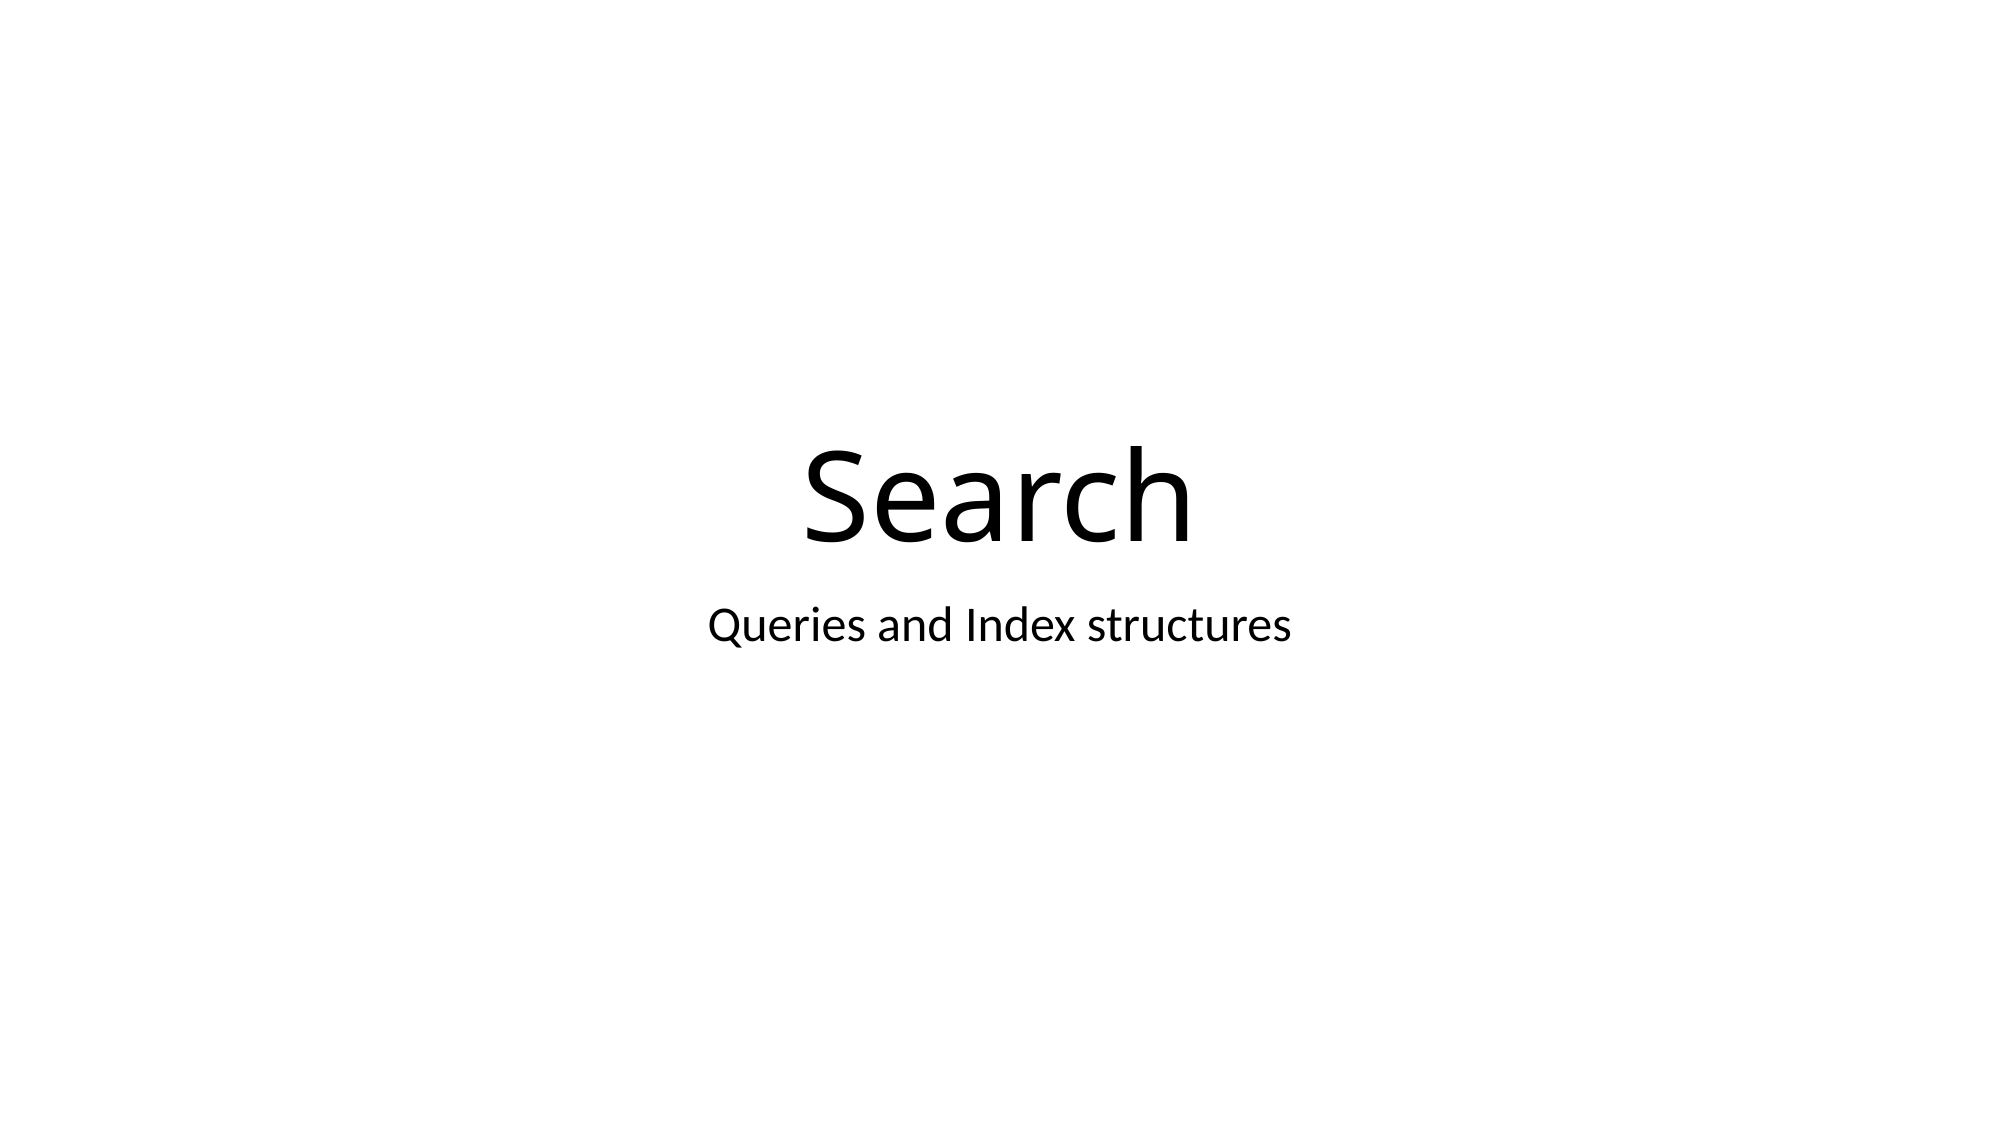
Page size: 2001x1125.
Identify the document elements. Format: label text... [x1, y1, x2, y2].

title Search [249, 184, 1750, 576]
subtitle Queries and Index structures [249, 590, 1750, 863]
